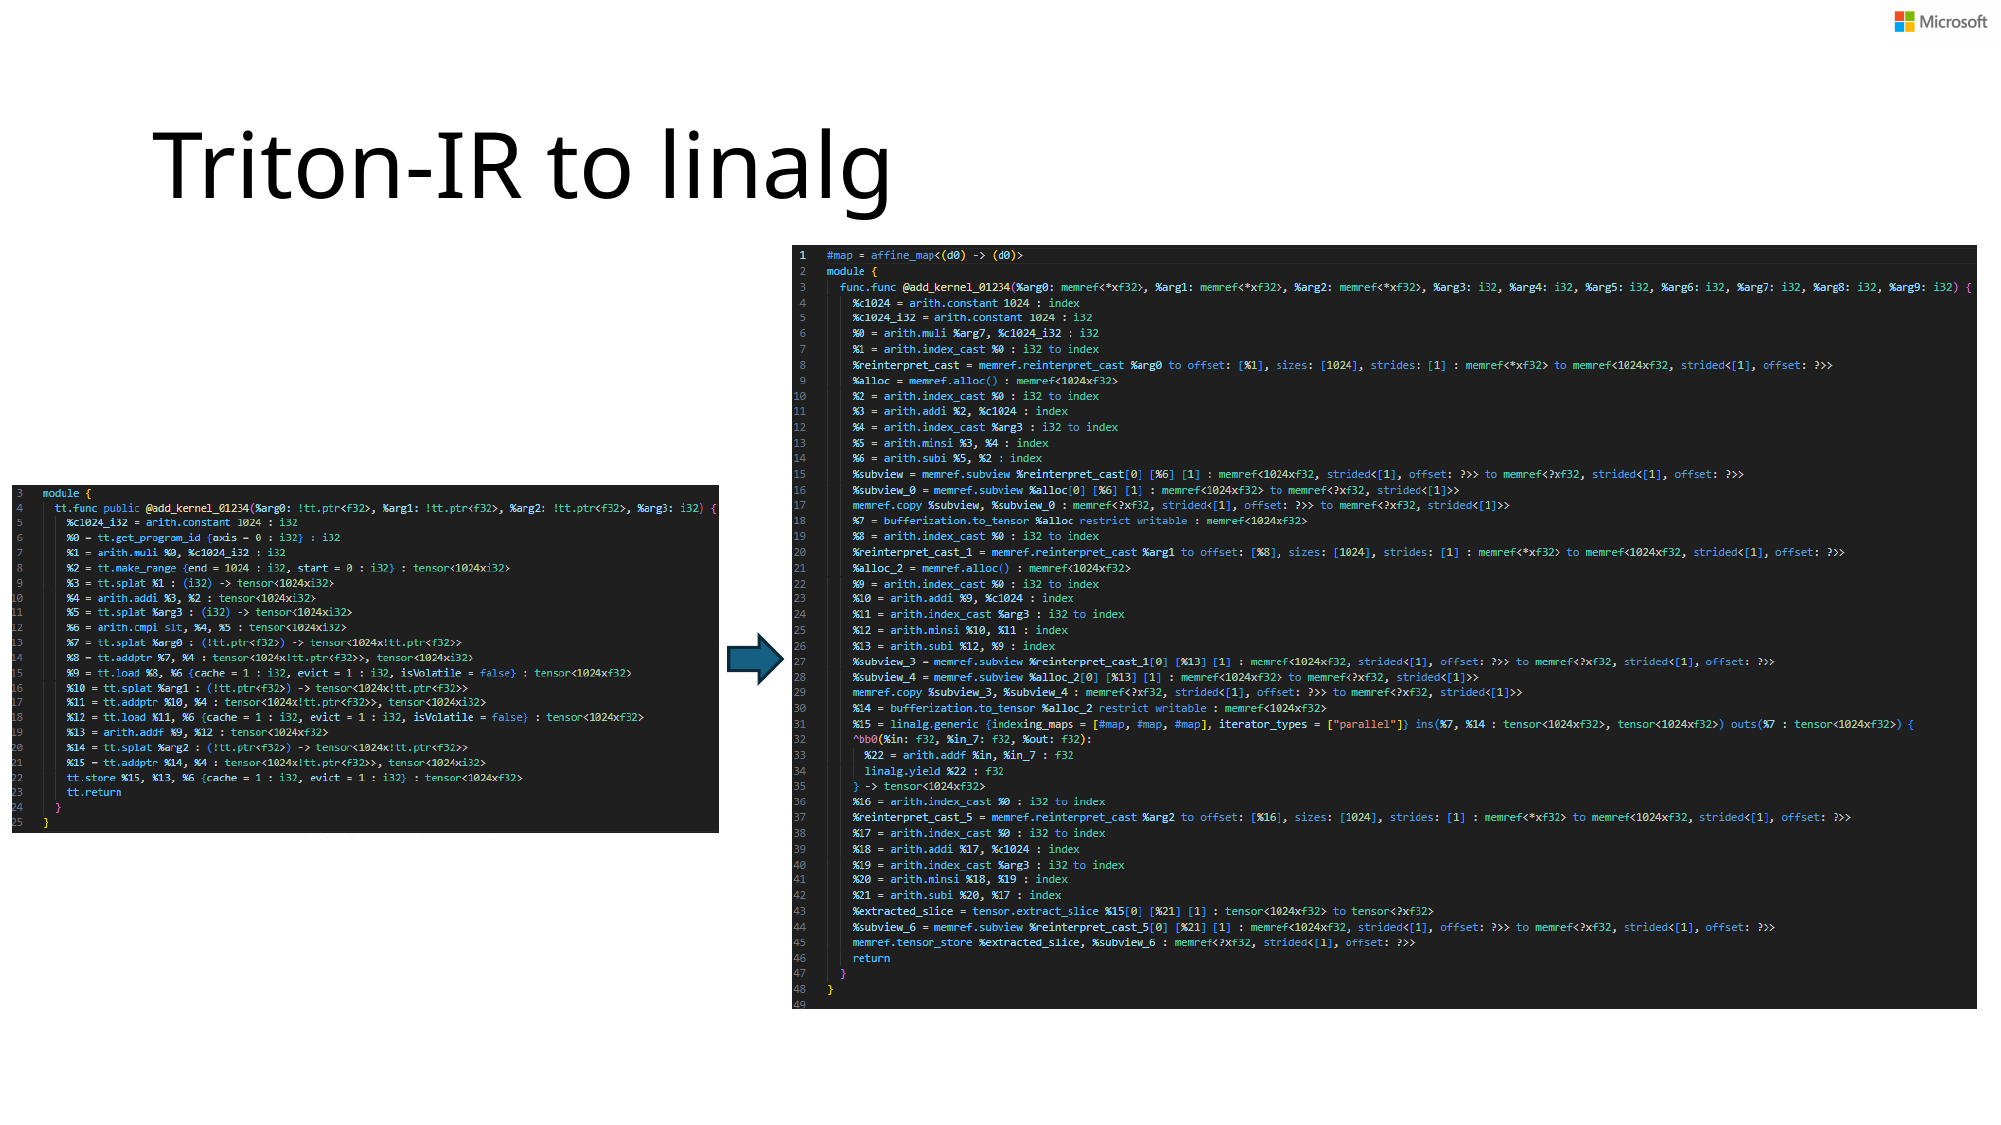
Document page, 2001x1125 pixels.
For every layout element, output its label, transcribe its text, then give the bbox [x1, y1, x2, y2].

picture [792, 244, 1977, 1009]
picture [1882, 0, 2000, 44]
title Triton-IR to linalg [137, 59, 1863, 278]
text_box [727, 632, 785, 686]
picture [12, 484, 719, 834]
